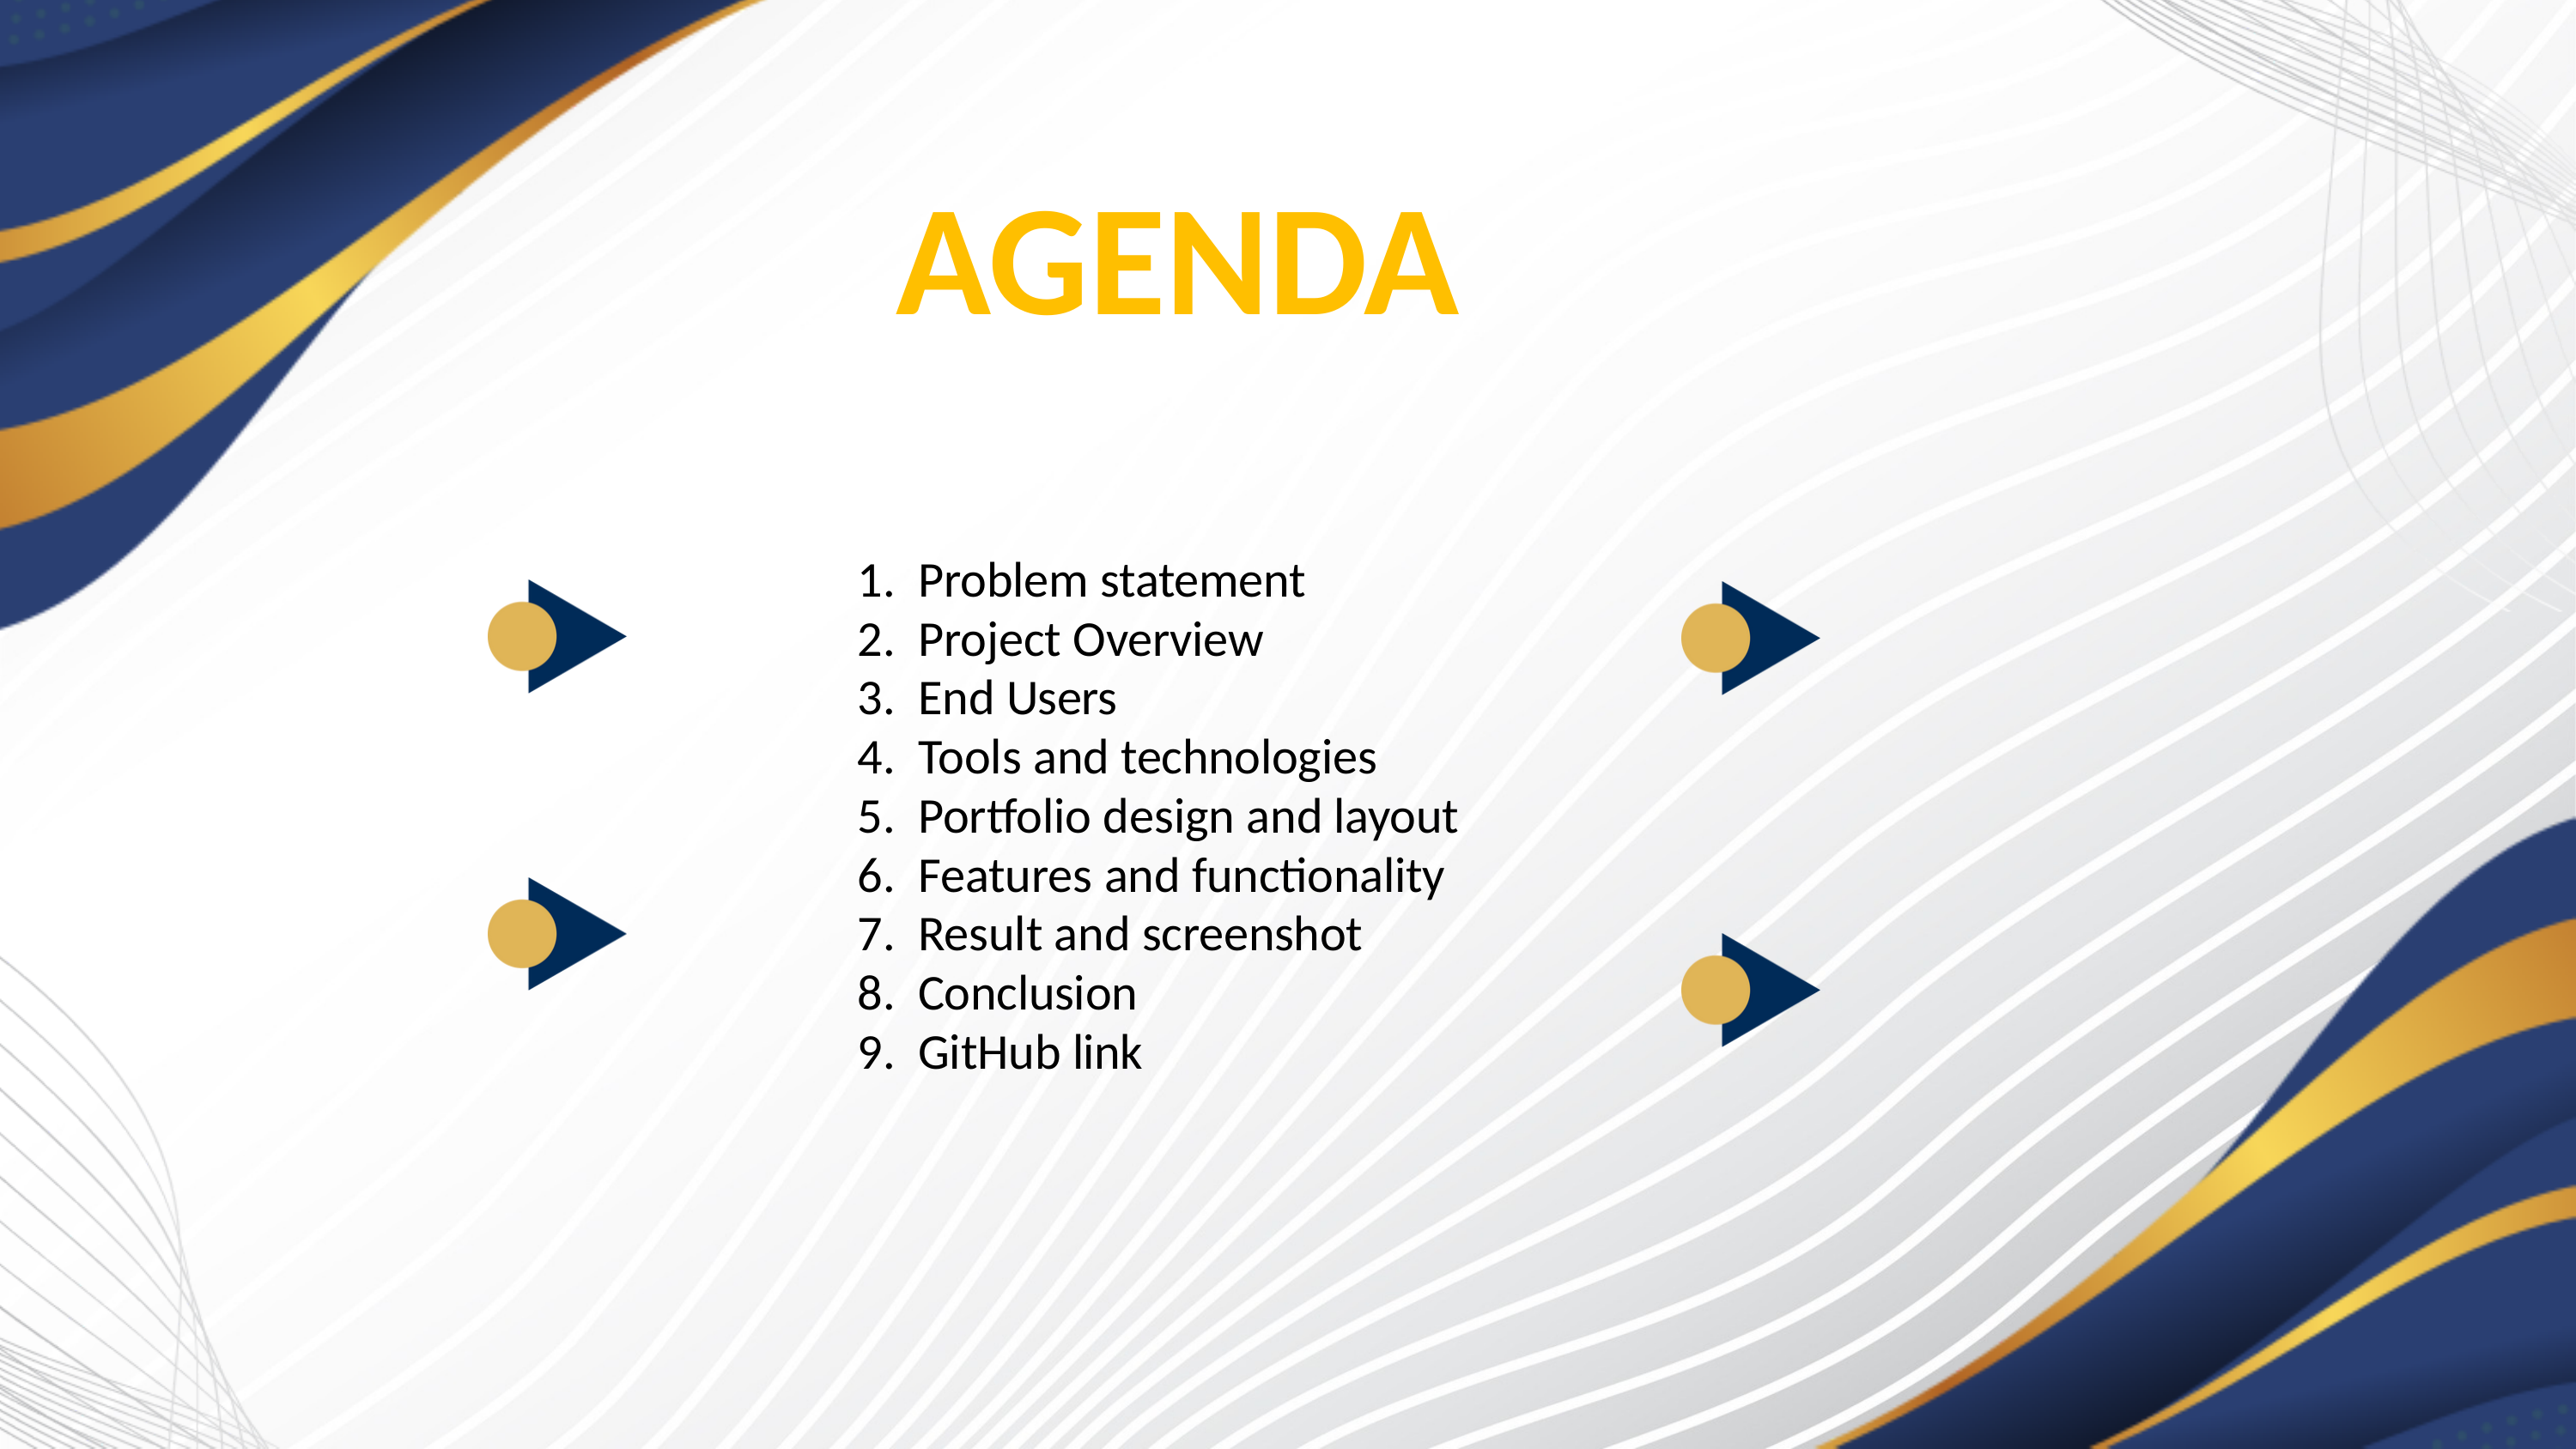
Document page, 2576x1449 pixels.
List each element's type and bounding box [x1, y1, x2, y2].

text_box [0, 0, 2576, 1449]
text_box [1681, 581, 1820, 1047]
